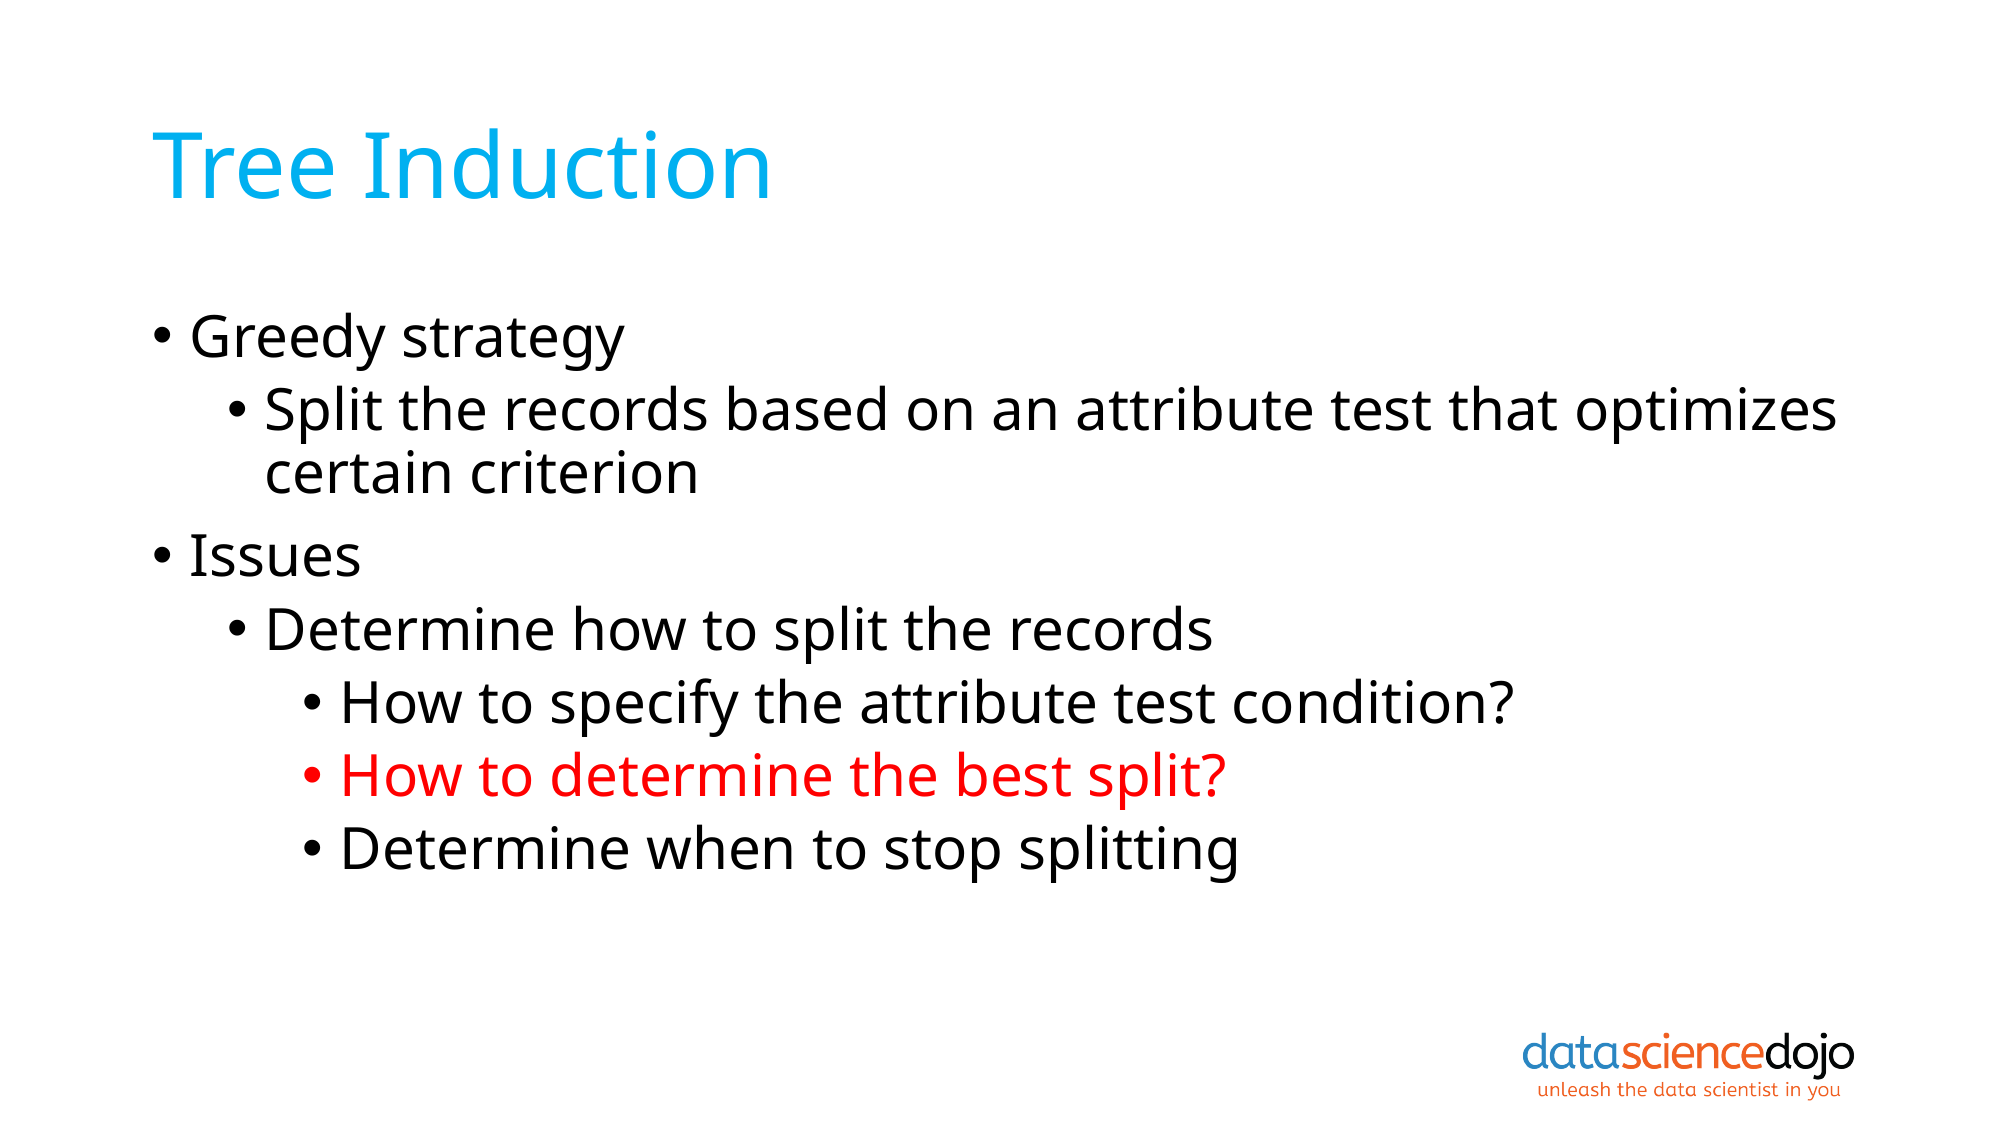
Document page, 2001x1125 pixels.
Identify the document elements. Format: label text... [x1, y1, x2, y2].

list Greedy strategy Split the records based on an attribute test that optimizes certain criterion Issues Determine how to split the records How to specify the attribute test condition? How to determine the best split? Determine when to stop splitting [137, 299, 1863, 1014]
picture [1511, 1014, 1863, 1125]
title Tree Induction [137, 59, 1863, 278]
